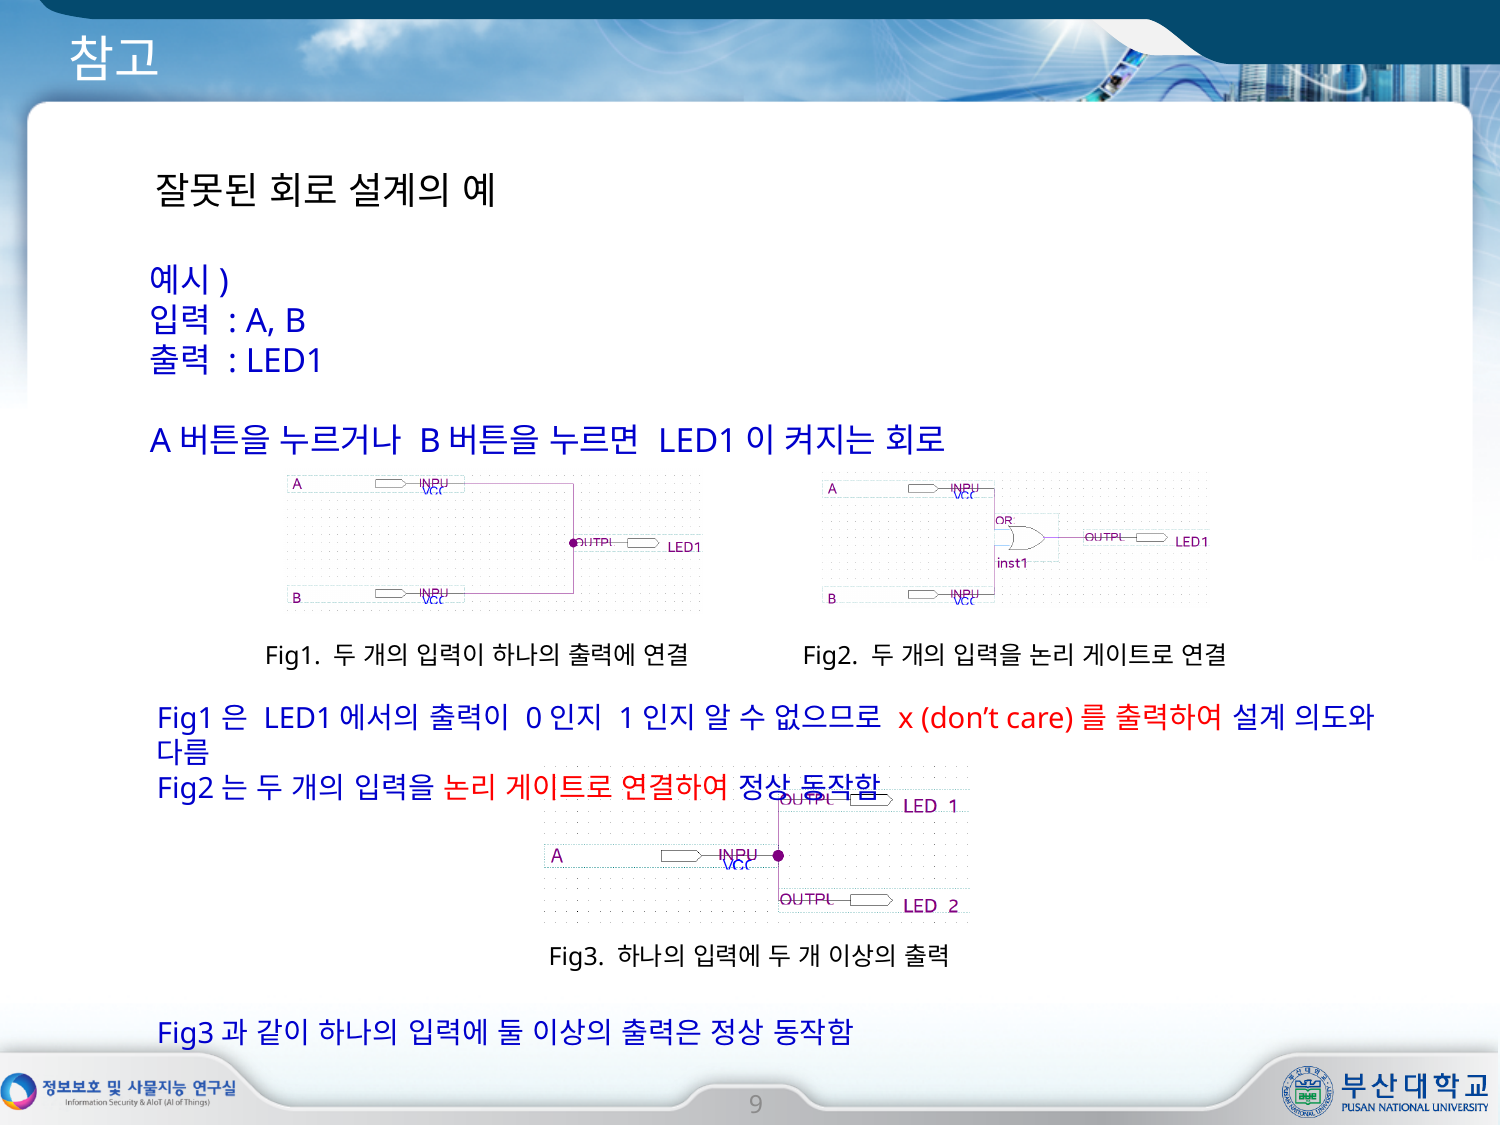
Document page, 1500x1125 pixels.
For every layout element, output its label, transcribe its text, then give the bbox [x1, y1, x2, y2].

picture [0, 0, 1500, 1125]
text_box Fig2. 두 개의 입력을 논리 게이트로 연결 [787, 632, 1243, 678]
slide_number 9 [702, 1075, 809, 1125]
text_box Fig3. 하나의 입력에 두 개 이상의 출력 [533, 933, 966, 978]
text_box 예시) 입력 : A, B 출력 : LED1 A버튼을 누르거나 B버튼을 누르면 LED1이 켜지는 회로 [135, 252, 962, 467]
title 참고 [53, 24, 1081, 90]
text_box Fig1. 두 개의 입력이 하나의 출력에 연결 [250, 632, 706, 678]
text_box 잘못된 회로 설계의 예 [140, 159, 670, 220]
text_box Fig1은 LED1에서의 출력이 0인지 1인지 알 수 없으므로 x (don’t care)를 출력하여 설계 의도와 다름 Fig2는 두 개의 입력을 논리 게이트로 연결하여 정상 동작함 Fig3과 같이 하나의 입력에 둘 이상의 출력은 정상 동작함 [142, 692, 1431, 1057]
